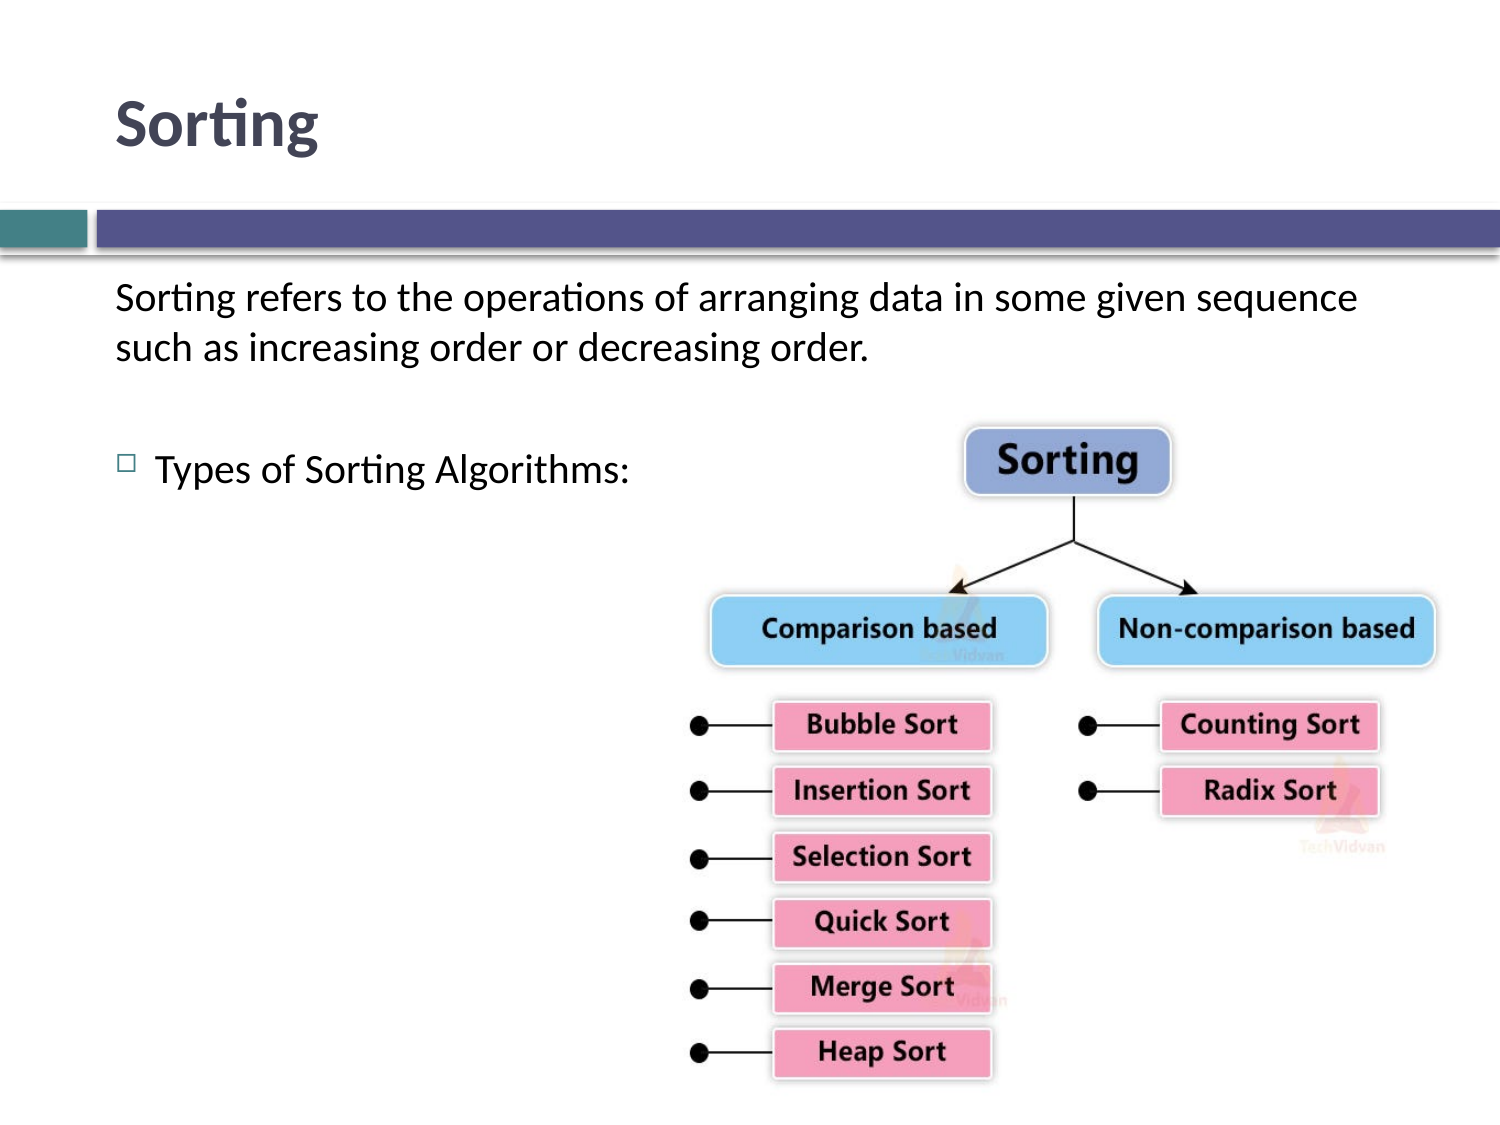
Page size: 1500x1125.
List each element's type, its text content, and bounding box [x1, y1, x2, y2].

title Sorting [100, 37, 1438, 200]
picture [647, 396, 1479, 1109]
list Sorting refers to the operations of arranging data in some given sequence such as increasing order or decreasing order. Types of Sorting Algorithms: [100, 262, 1438, 1000]
